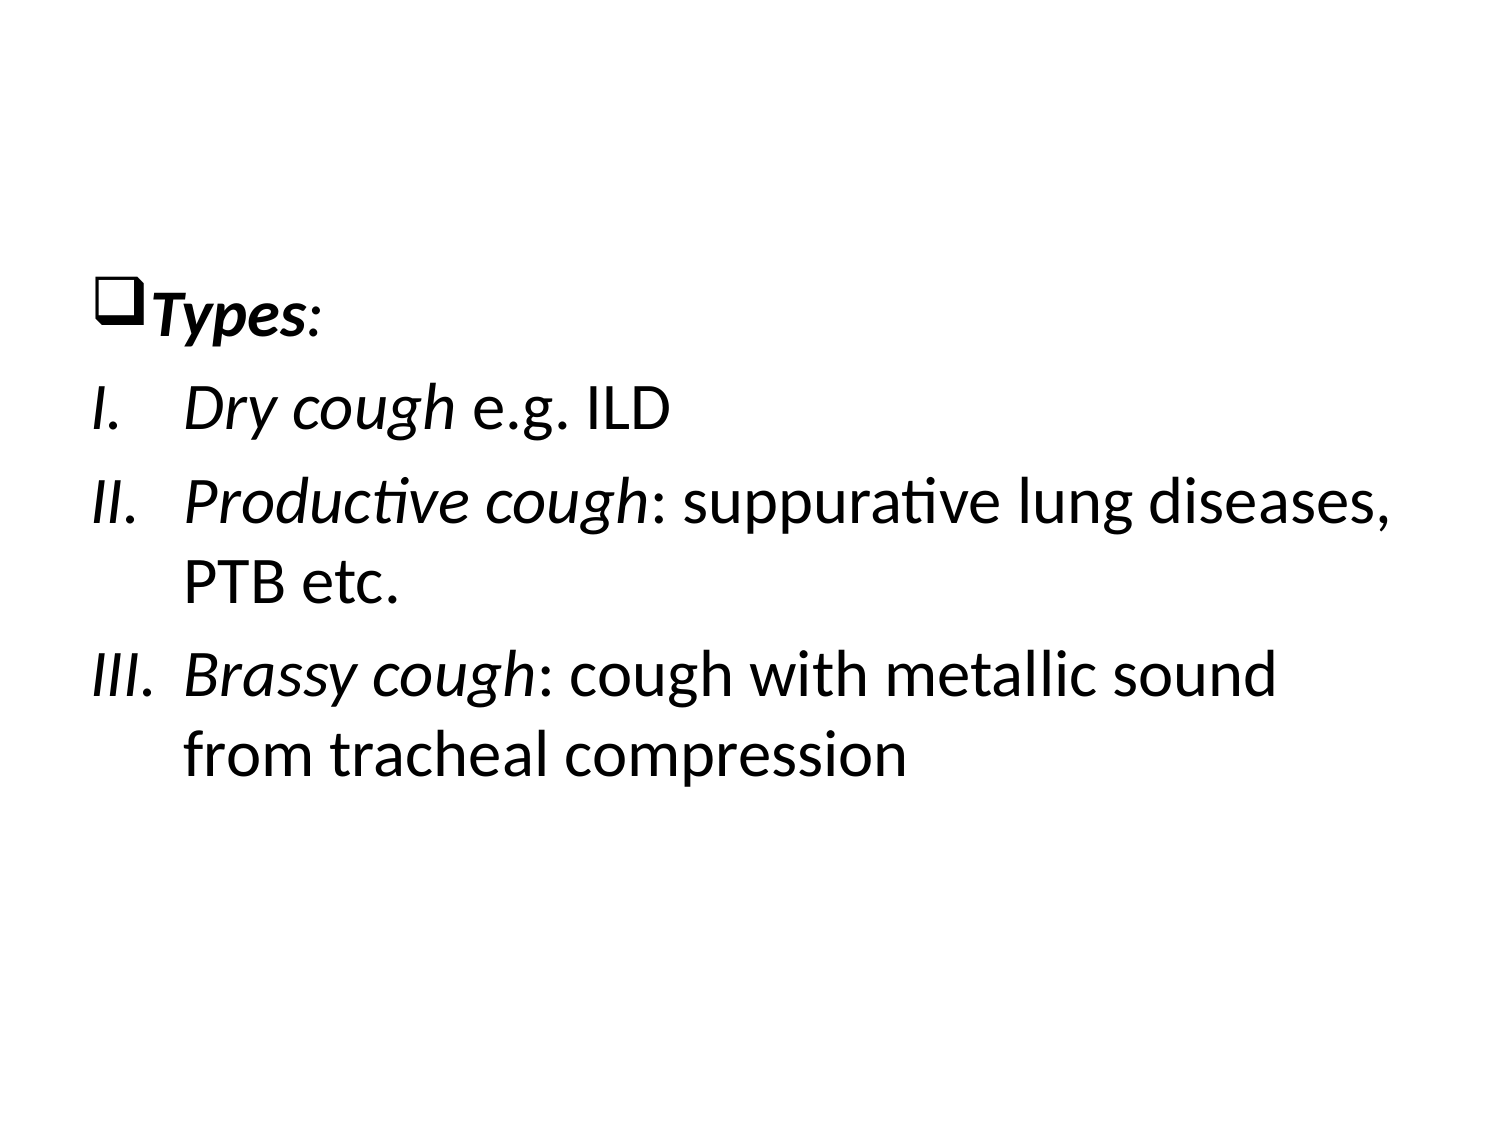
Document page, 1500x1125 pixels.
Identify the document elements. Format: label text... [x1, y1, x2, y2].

list Types: Dry cough e.g. ILD Productive cough: suppurative lung diseases, PTB etc. Brassy cough: cough with metallic sound from tracheal compression [75, 262, 1425, 1005]
